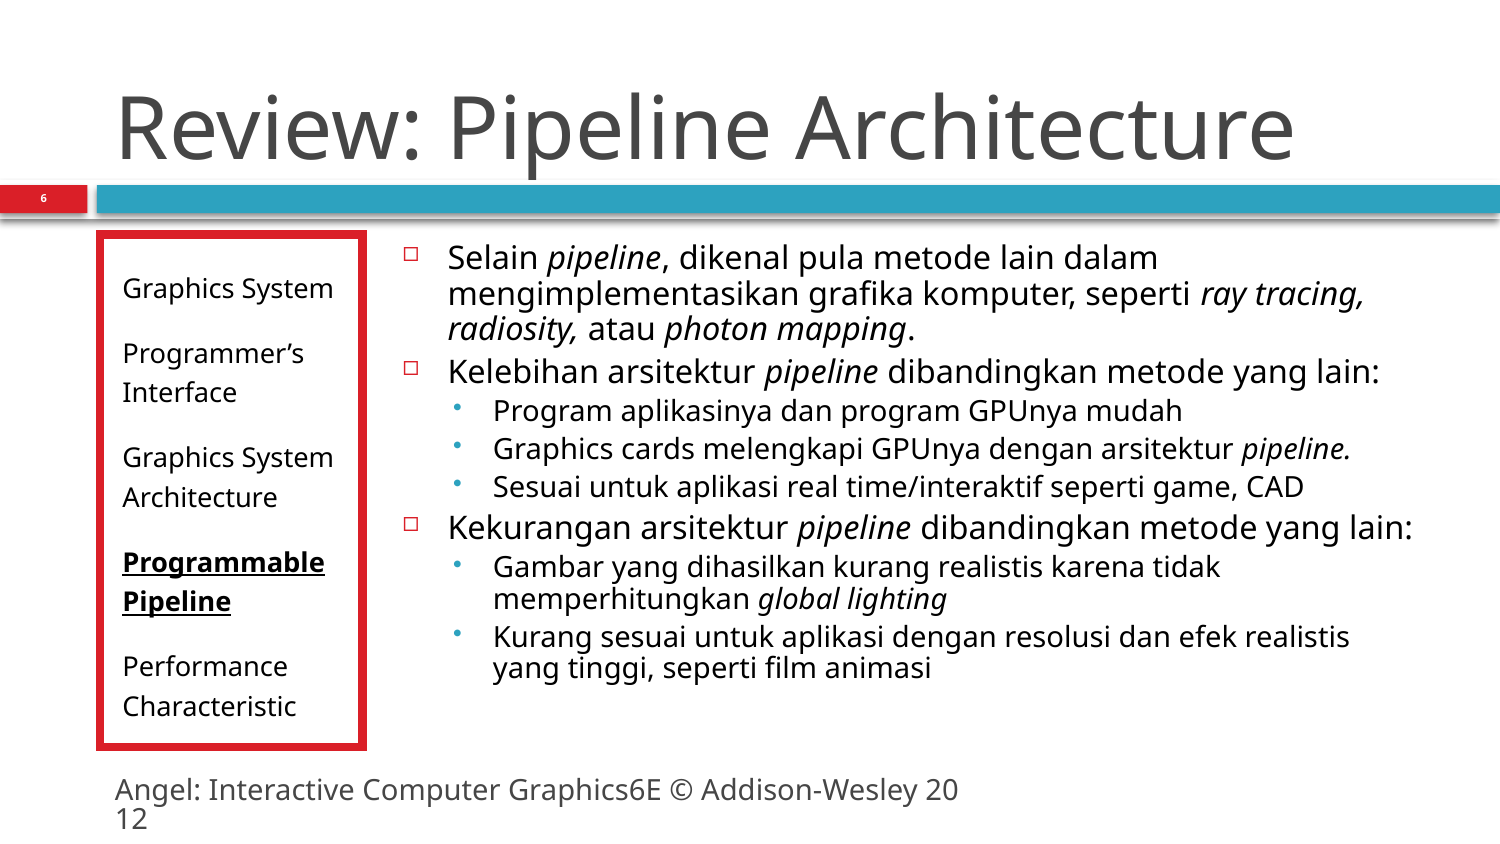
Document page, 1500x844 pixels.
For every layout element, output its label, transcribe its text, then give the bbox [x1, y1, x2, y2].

list Graphics System Programmer’s Interface Graphics System Architecture Programmable Pipeline Performance Characteristic [96, 230, 367, 751]
title Review: Pipeline Architecture [99, 19, 1438, 185]
footer Angel: Interactive Computer Graphics6E © Addison-Wesley 2012 [99, 768, 990, 814]
slide_number 6 [0, 184, 88, 215]
list Selain pipeline, dikenal pula metode lain dalam mengimplementasikan grafika komputer, seperti ray tracing, radiosity, atau photon mapping. Kelebihan arsitektur pipeline dibandingkan metode yang lain: Program aplikasinya dan program GPUnya mudah Graphics cards melengkapi GPUnya dengan arsitektur pipeline. Sesuai untuk aplikasi real time/interaktif seperti game, CAD Kekurangan arsitektur pipeline dibandingkan metode yang lain: Gambar yang dihasilkan kurang realistis karena tidak memperhitungkan global lighting Kurang sesuai untuk aplikasi dengan resolusi dan efek realistis yang tinggi, seperti film animasi [387, 234, 1438, 750]
